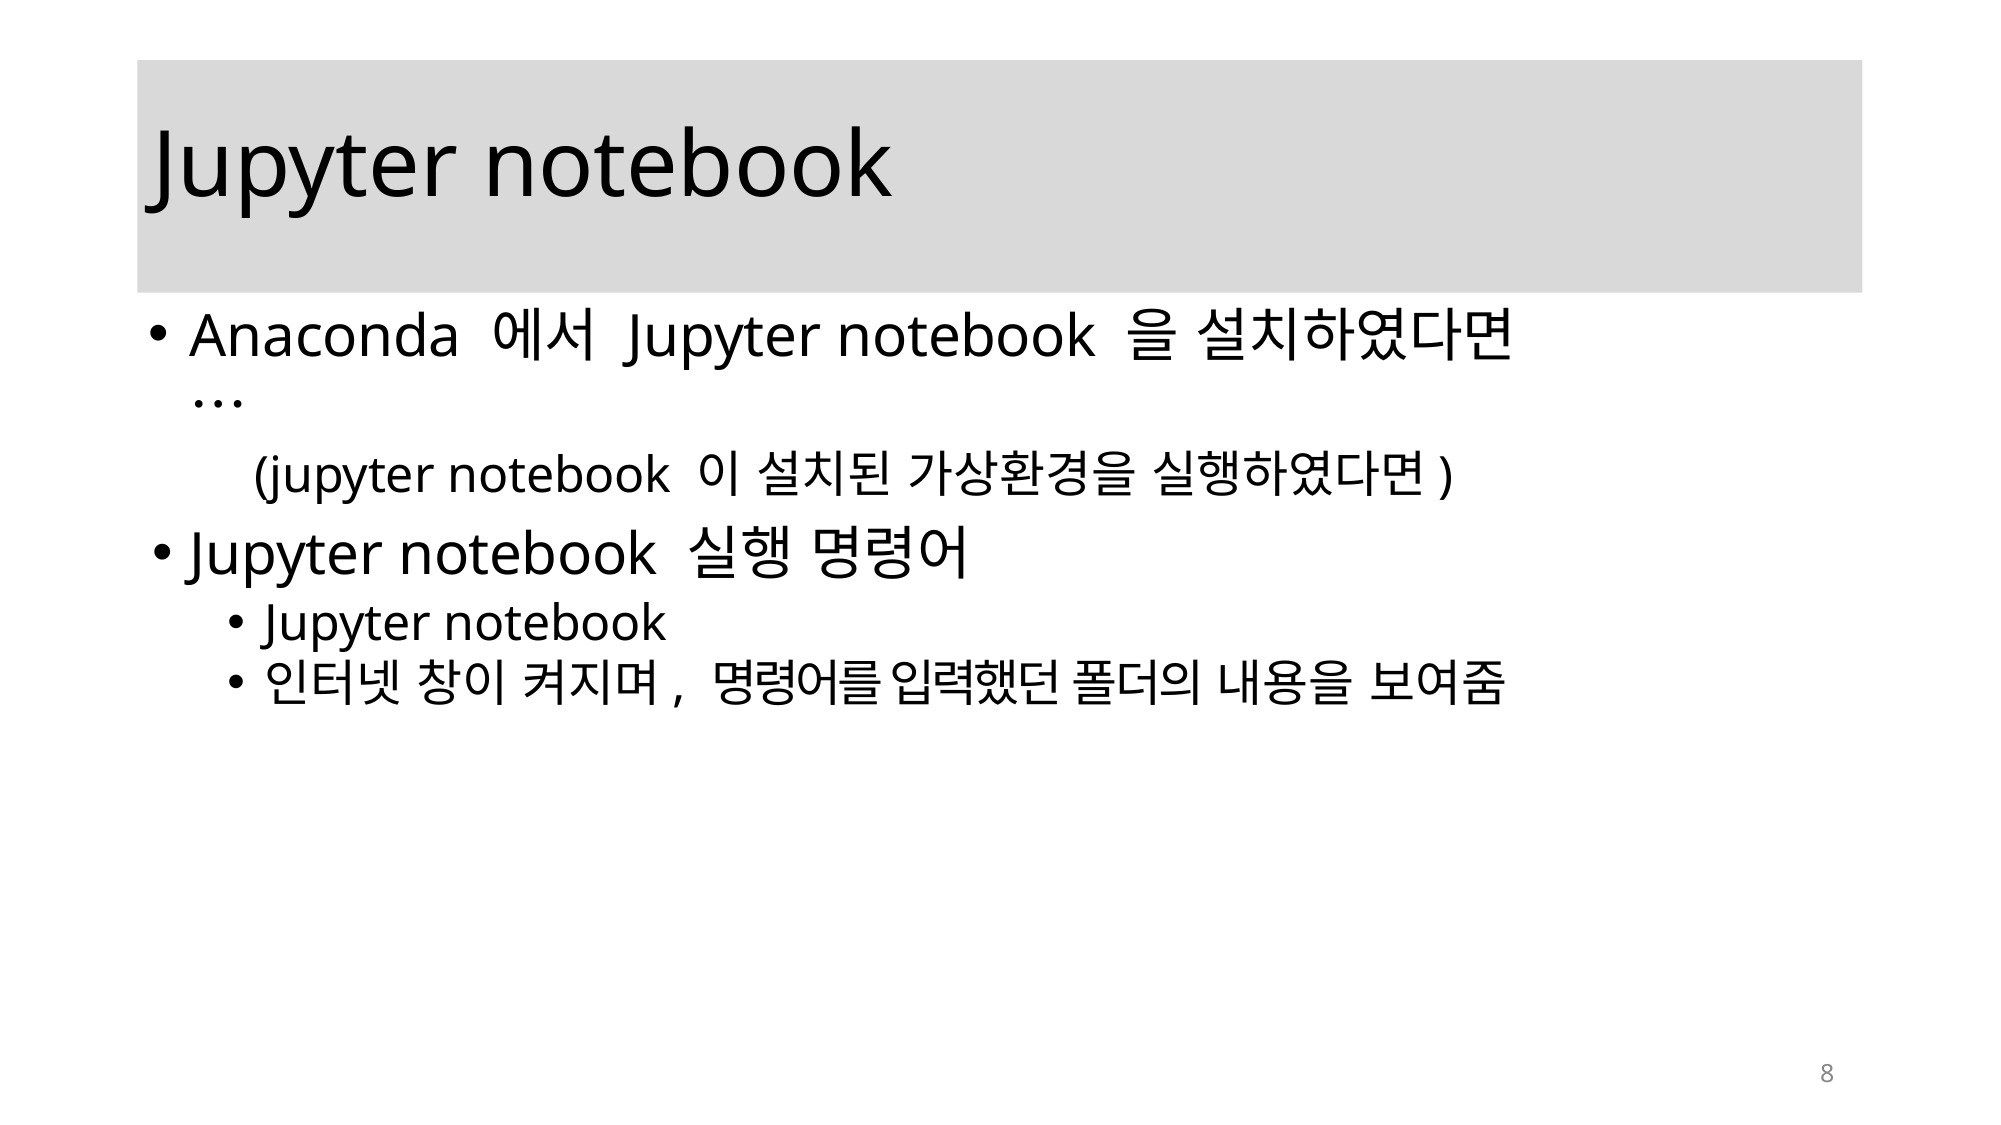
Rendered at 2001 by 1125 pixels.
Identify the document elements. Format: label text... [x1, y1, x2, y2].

title Jupyter notebook [137, 60, 1863, 293]
slide_number 8 [1816, 1052, 1853, 1125]
text_box Anaconda 에서 Jupyter notebook 을 설치하였다면… (jupyter notebook 이 설치된 가상환경을 실행하였다면) Jupyter notebook 실행 명령어 Jupyter notebook 인터넷 창이 켜지며, 명령어를 입력했던 폴더의 내용을 보여줌 [148, 290, 1650, 711]
